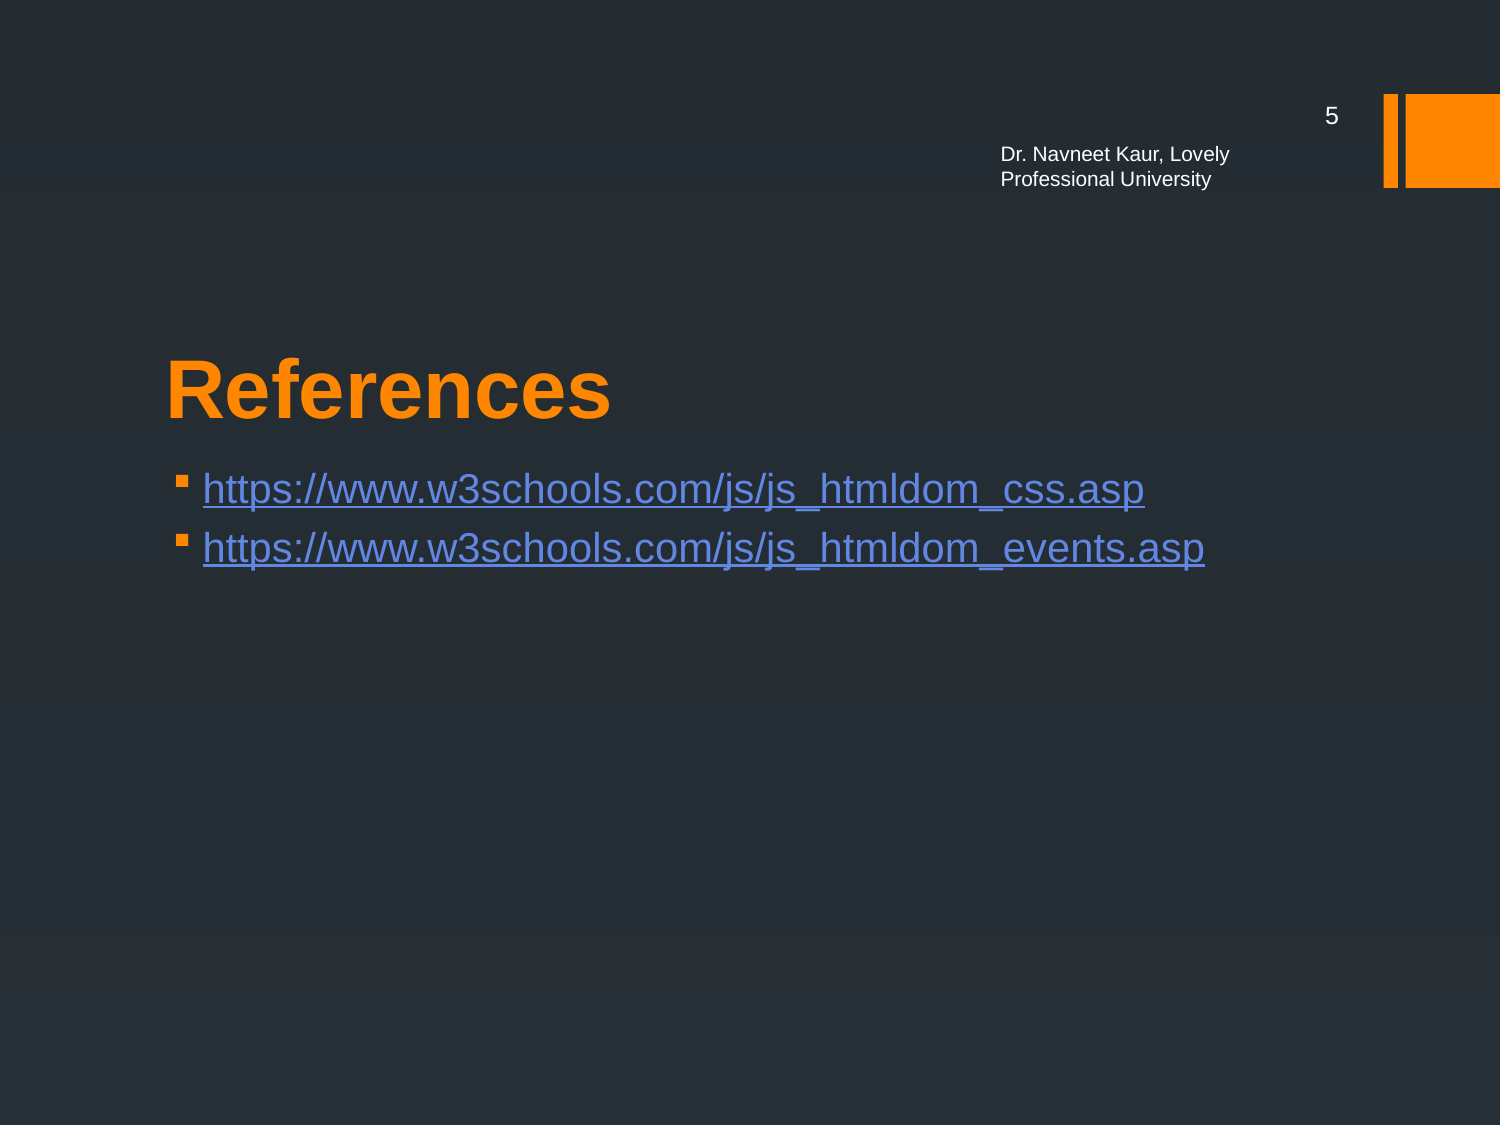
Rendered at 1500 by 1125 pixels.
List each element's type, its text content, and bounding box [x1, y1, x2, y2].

title References [150, 253, 1350, 443]
footer Dr. Navneet Kaur, Lovely Professional University [985, 140, 1355, 190]
list https://www.w3schools.com/js/js_htmldom_css.asp https://www.w3schools.com/js/js_htmldom_events.asp [150, 454, 1350, 1035]
slide_number 5 [1199, 90, 1355, 140]
